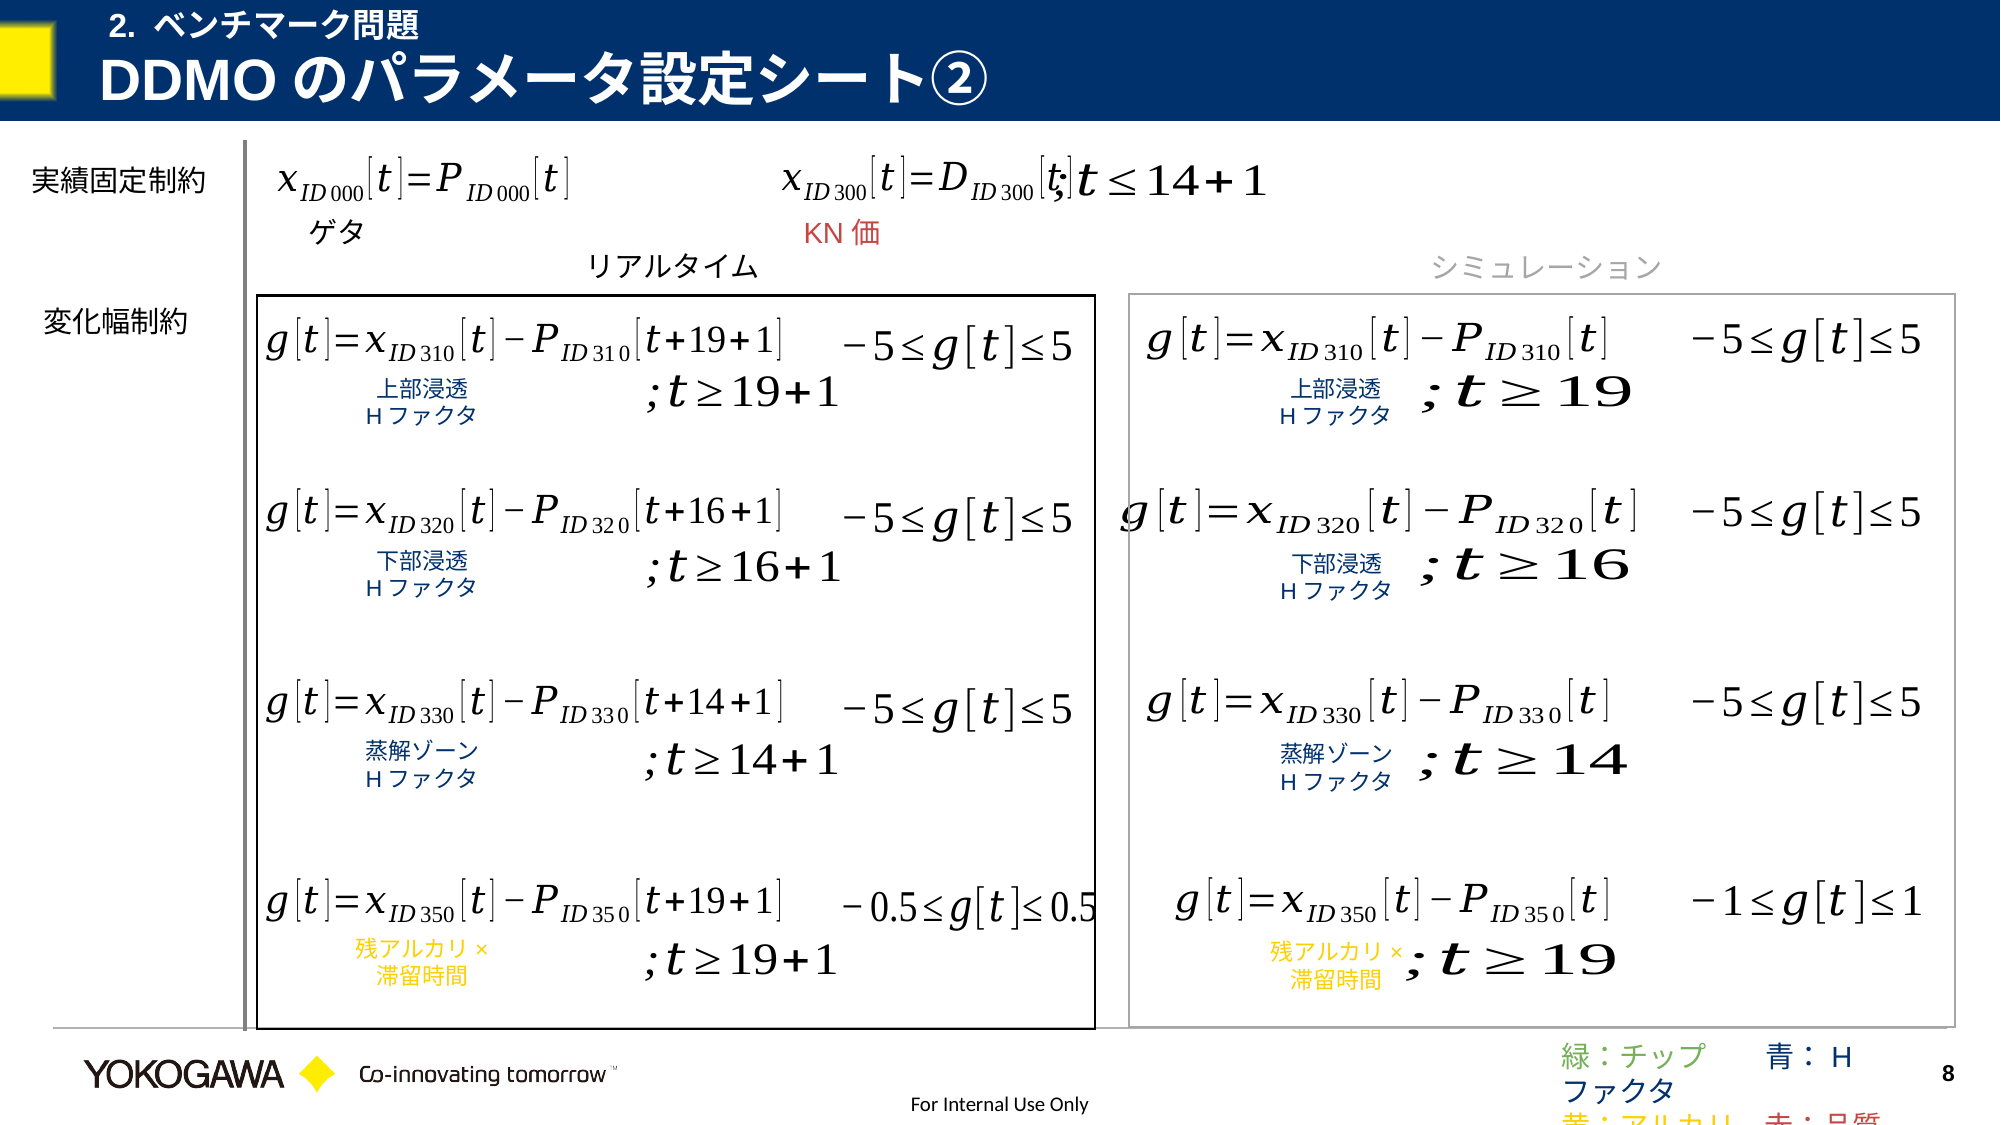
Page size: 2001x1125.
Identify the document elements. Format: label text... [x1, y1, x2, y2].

text_box 蒸解ゾーン Hファクタ [1265, 732, 1409, 803]
text_box リアルタイム [570, 241, 775, 291]
text_box 残アルカリ× 滞留時間 [1255, 930, 1419, 1001]
title DDMOのパラメータ設定シート② [84, 39, 1955, 125]
text_box シミュレーション [1415, 241, 1678, 292]
picture [0, 6, 69, 115]
text_box 2. ベンチマーク問題 [93, 0, 559, 39]
slide_number 8 [1904, 1042, 1970, 1103]
picture [83, 1055, 617, 1093]
text_box [256, 294, 1096, 1030]
text_box KN価 [788, 206, 895, 257]
text_box 変化幅制約 [28, 295, 205, 346]
text_box 実績固定制約 [16, 155, 222, 206]
text_box ゲタ [293, 206, 382, 257]
text_box 下部浸透 Hファクタ [1265, 542, 1409, 612]
text_box [1128, 293, 1956, 1028]
text_box 緑：チップ 青：Hファクタ 黄：アルカリ 赤：品質 [1546, 1030, 1898, 1125]
